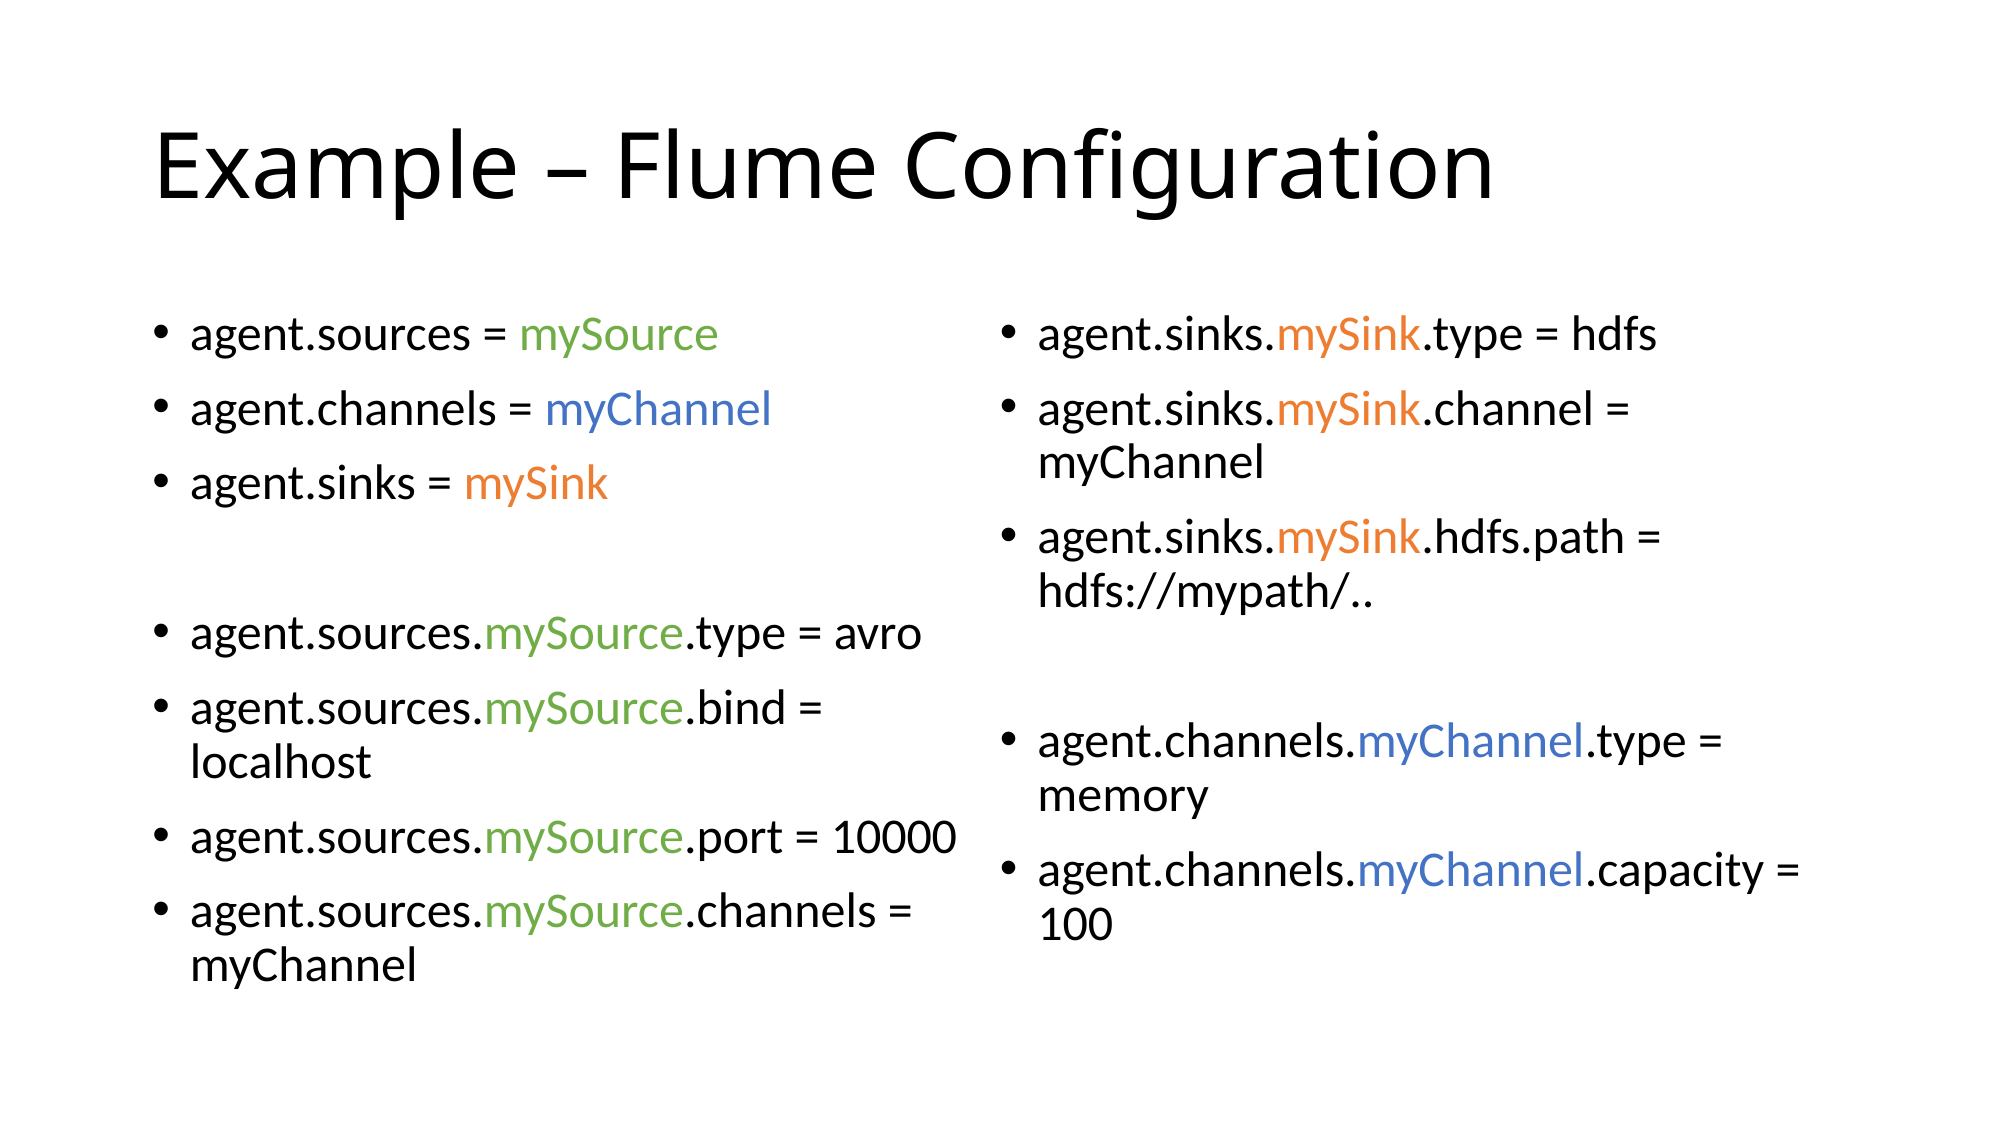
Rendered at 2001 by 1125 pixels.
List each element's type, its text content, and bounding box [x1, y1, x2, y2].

title Example – Flume Configuration [137, 59, 1863, 278]
list agent.sources = mySource agent.channels = myChannel agent.sinks = mySink agent.sources.mySource.type = avro agent.sources.mySource.bind = localhost agent.sources.mySource.port = 10000 agent.sources.mySource.channels = myChannel agent.sinks.mySink.type = hdfs agent.sinks.mySink.channel = myChannel agent.sinks.mySink.hdfs.path = hdfs://mypath/.. agent.channels.myChannel.type = memory agent.channels.myChannel.capacity = 100 [137, 299, 1863, 1014]
